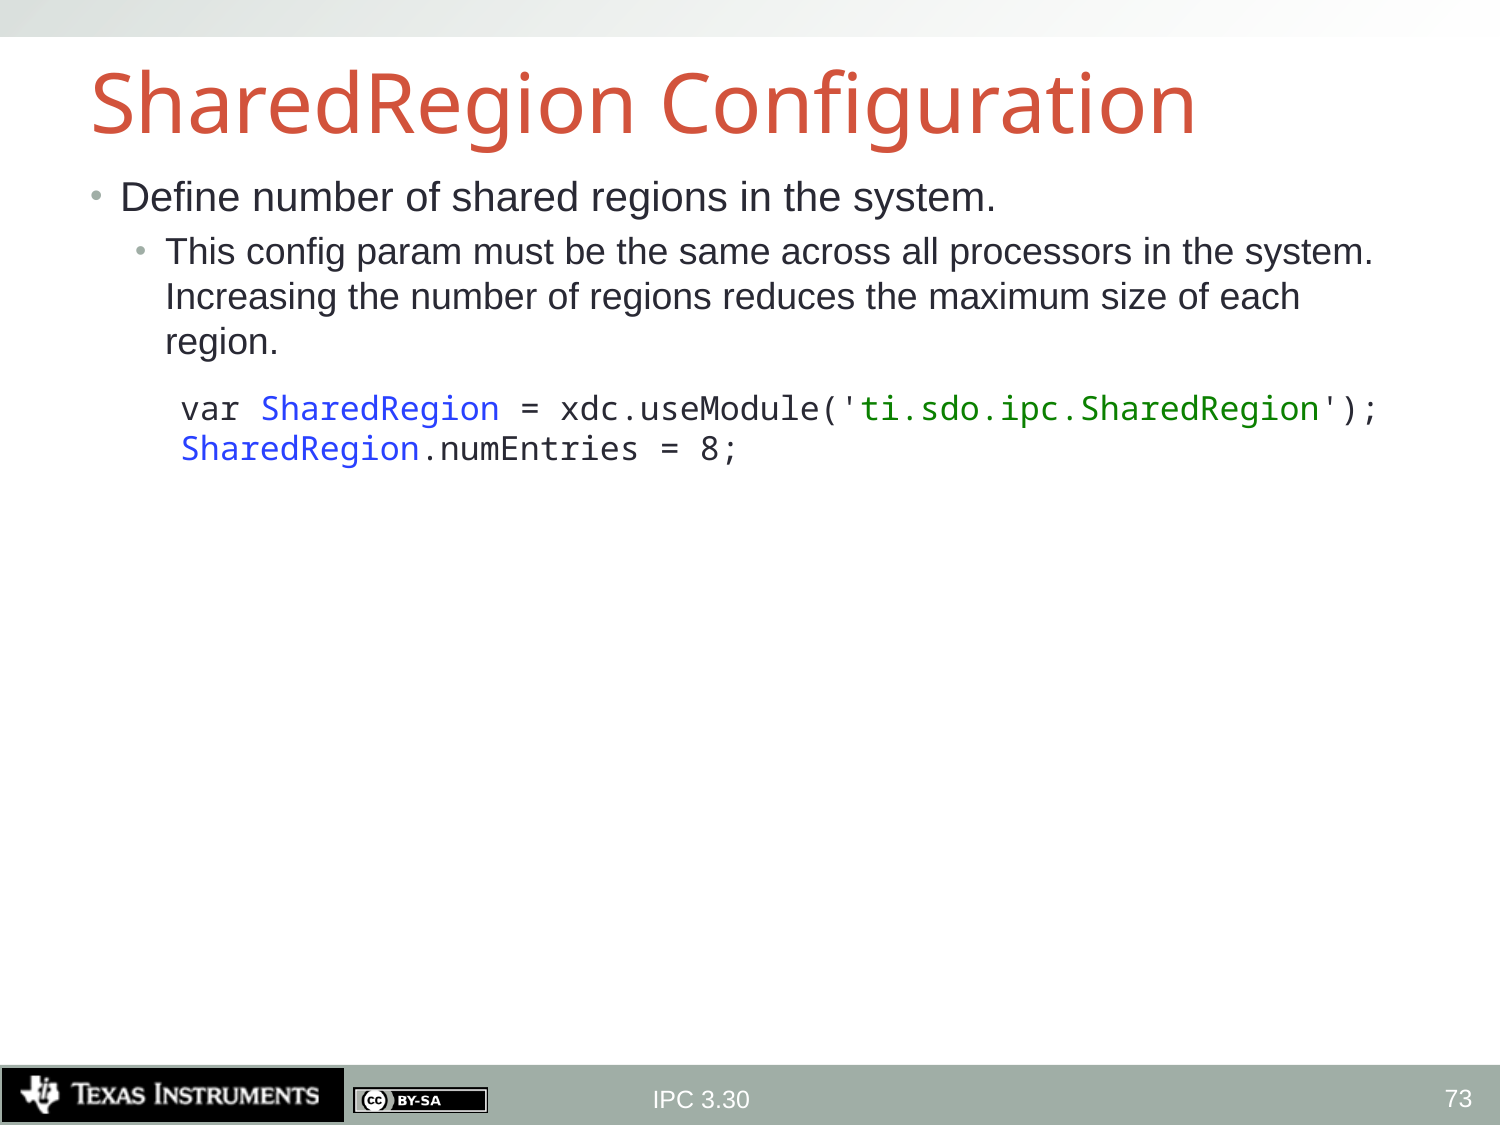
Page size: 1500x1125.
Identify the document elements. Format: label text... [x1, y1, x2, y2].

slide_number 73 [1312, 1071, 1488, 1125]
picture [353, 1087, 488, 1113]
title SharedRegion Configuration [75, 37, 1425, 162]
picture [2, 1068, 344, 1122]
list Define number of shared regions in the system. This config param must be the same across all processors in the system. Increasing the number of regions reduces the maximum size of each region. var SharedRegion = xdc.useModule('ti.sdo.ipc.SharedRegion'); SharedRegion.numEntries = 8; [75, 162, 1425, 963]
footer IPC 3.30 [637, 1071, 1312, 1125]
